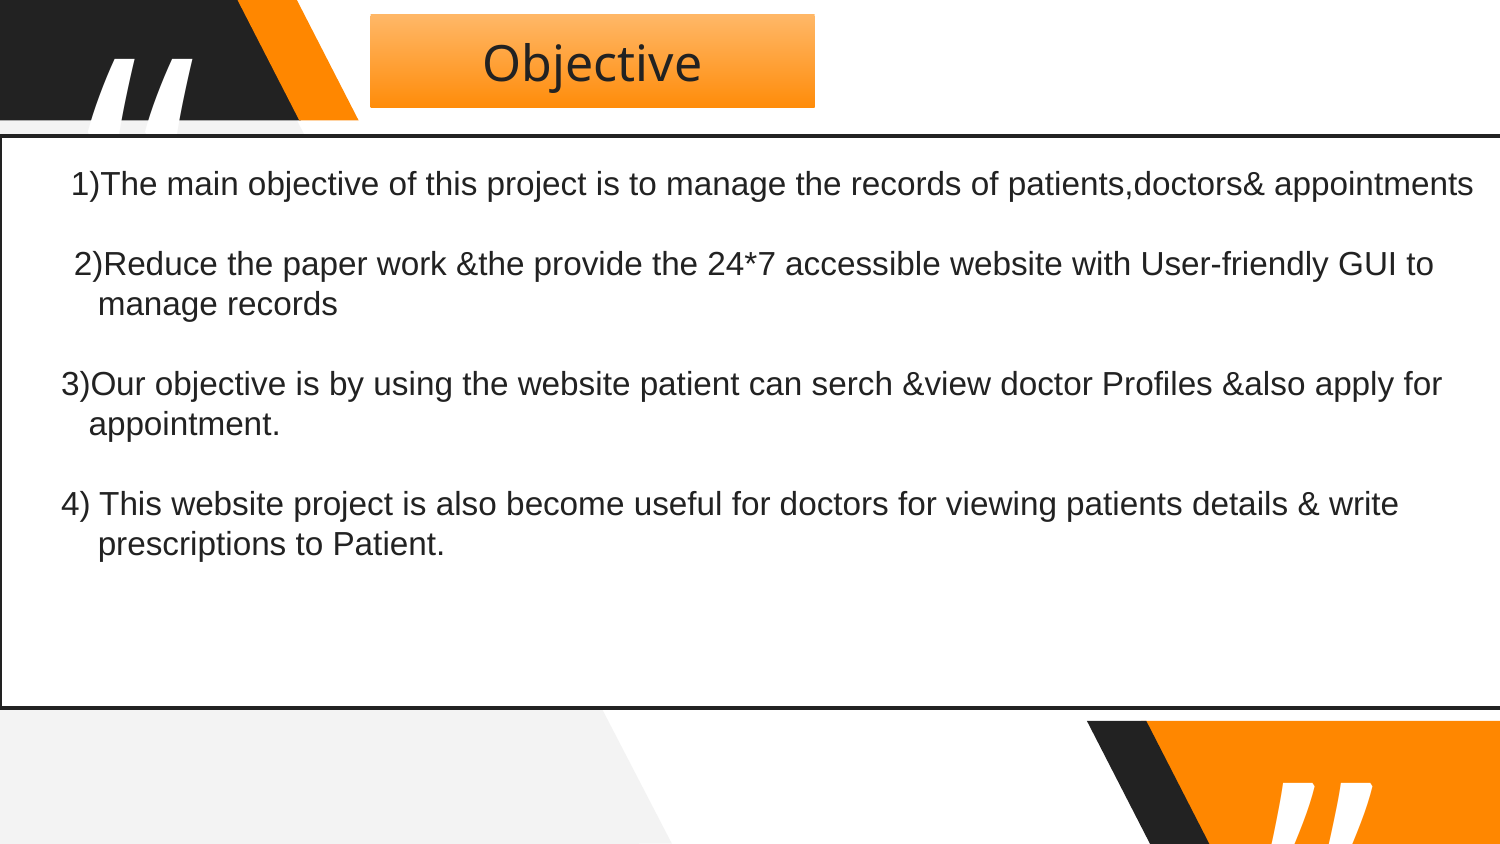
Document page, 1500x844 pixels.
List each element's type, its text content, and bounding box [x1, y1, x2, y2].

text_box 1)The main objective of this project is to manage the records of patients,doctors& appointments 2)Reduce the paper work &the provide the 24*7 accessible website with User-friendly GUI to manage records 3)Our objective is by using the website patient can serch &view doctor Profiles &also apply for appointment. 4) This website project is also become useful for doctors for viewing patients details & write prescriptions to Patient. [0, 134, 1500, 710]
text_box Objective [370, 14, 815, 108]
